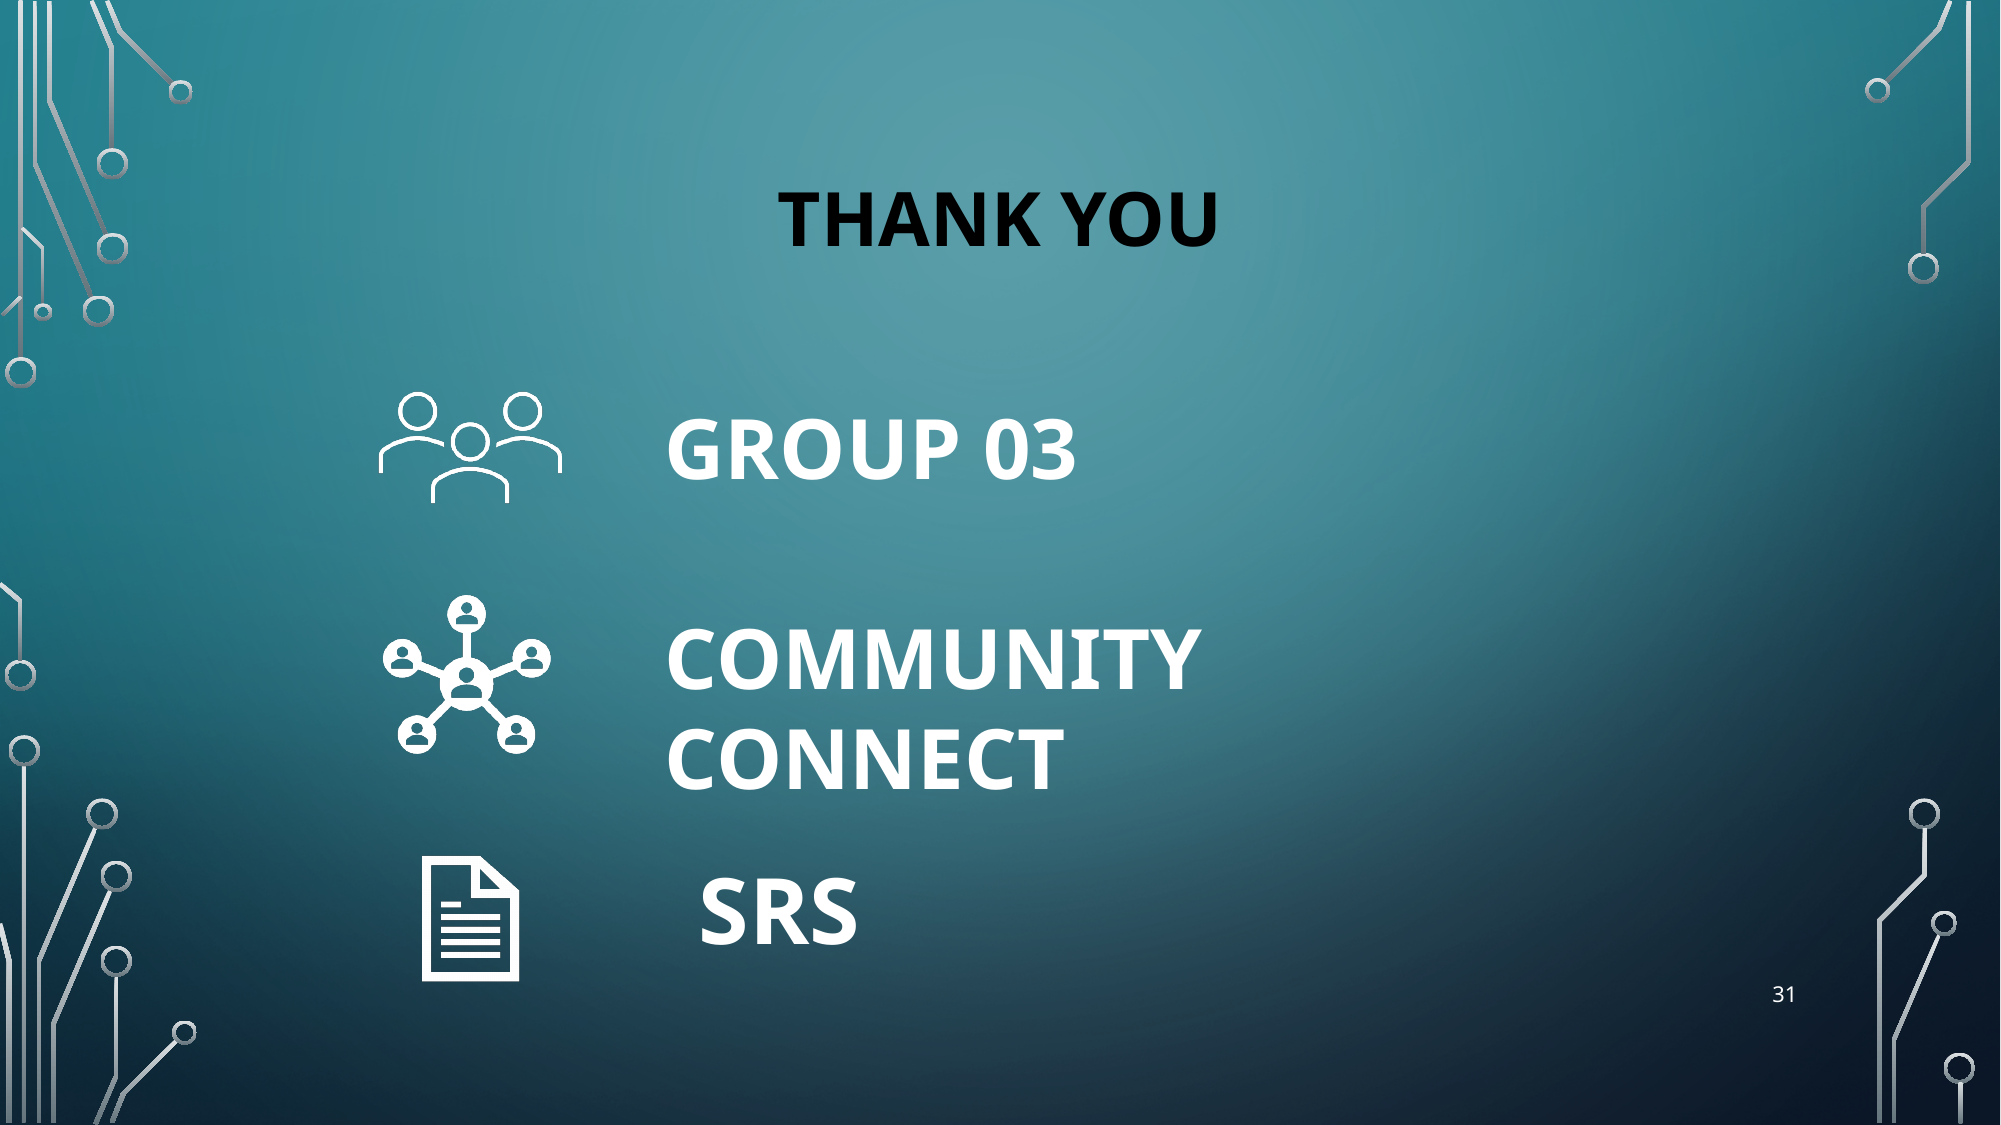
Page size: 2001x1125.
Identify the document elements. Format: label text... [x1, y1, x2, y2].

picture [365, 571, 572, 778]
text_box SRS [684, 845, 1037, 971]
picture [394, 843, 546, 995]
text_box GROUP 03 [649, 388, 1305, 504]
title THANK YOU [187, 101, 1813, 344]
slide_number 31 [1685, 965, 1813, 1025]
text_box COMMUNITY CONNECT [649, 598, 1548, 814]
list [365, 343, 576, 554]
